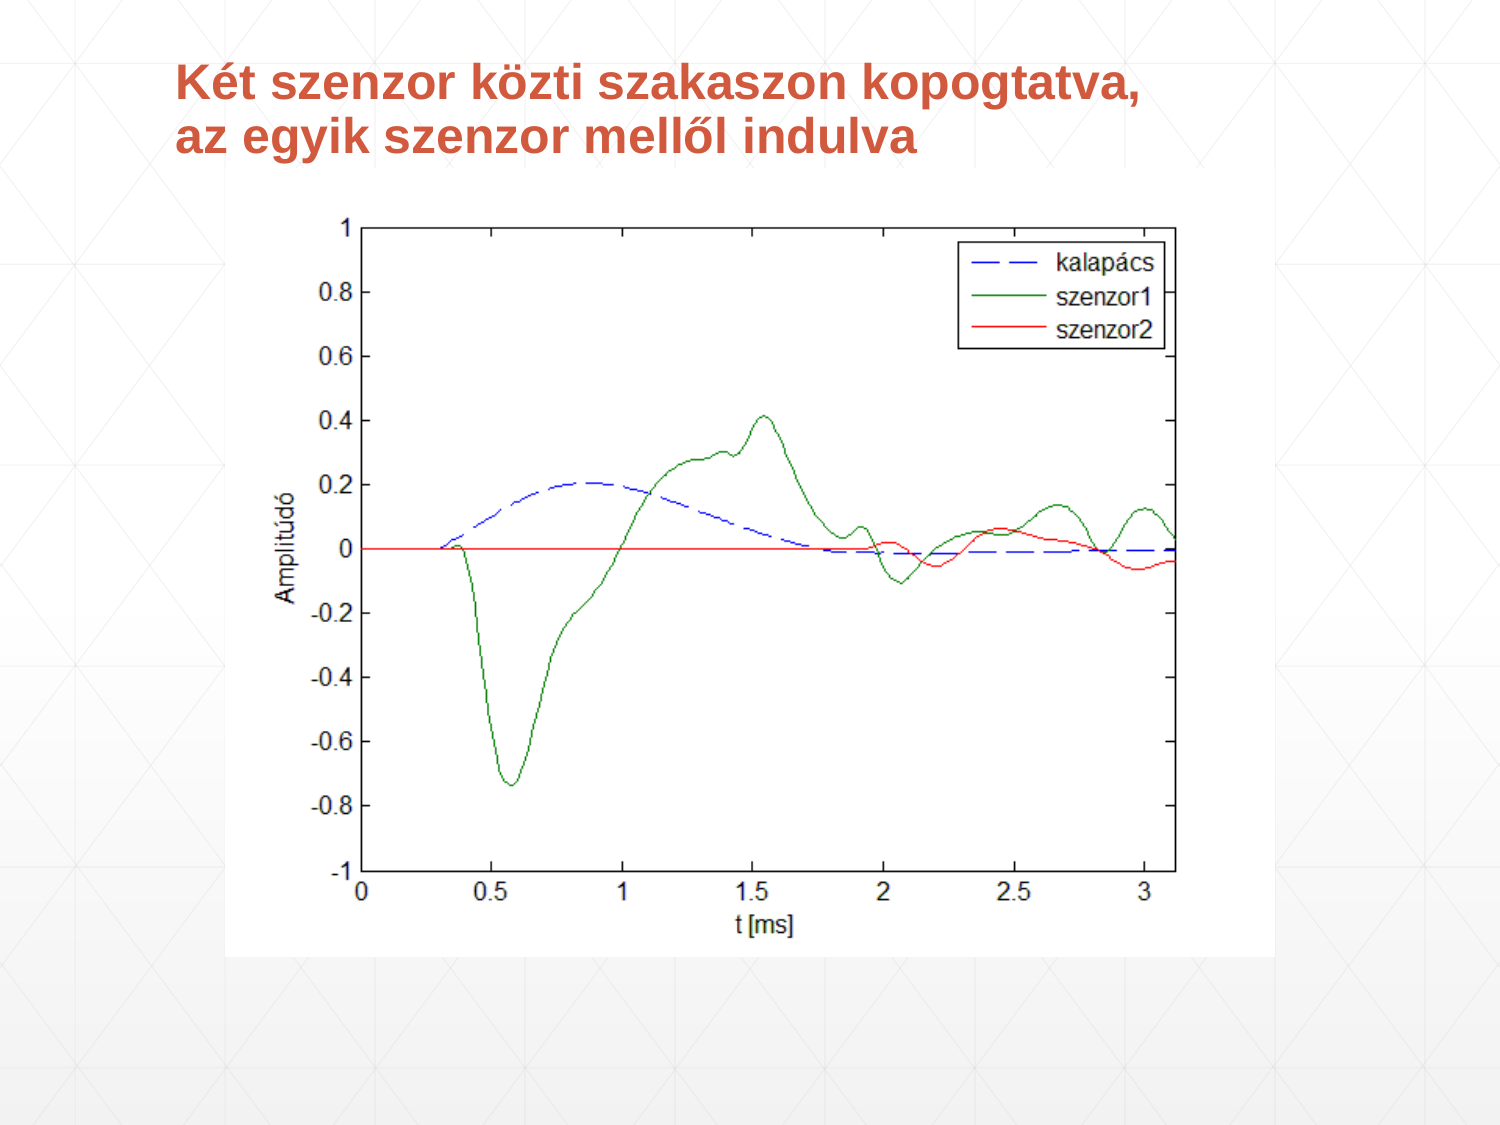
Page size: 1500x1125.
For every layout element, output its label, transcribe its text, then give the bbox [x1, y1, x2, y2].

text_box Két szenzor közti szakaszon kopogtatva, az egyik szenzor mellől indulva [160, 49, 1343, 195]
picture [224, 168, 1275, 957]
